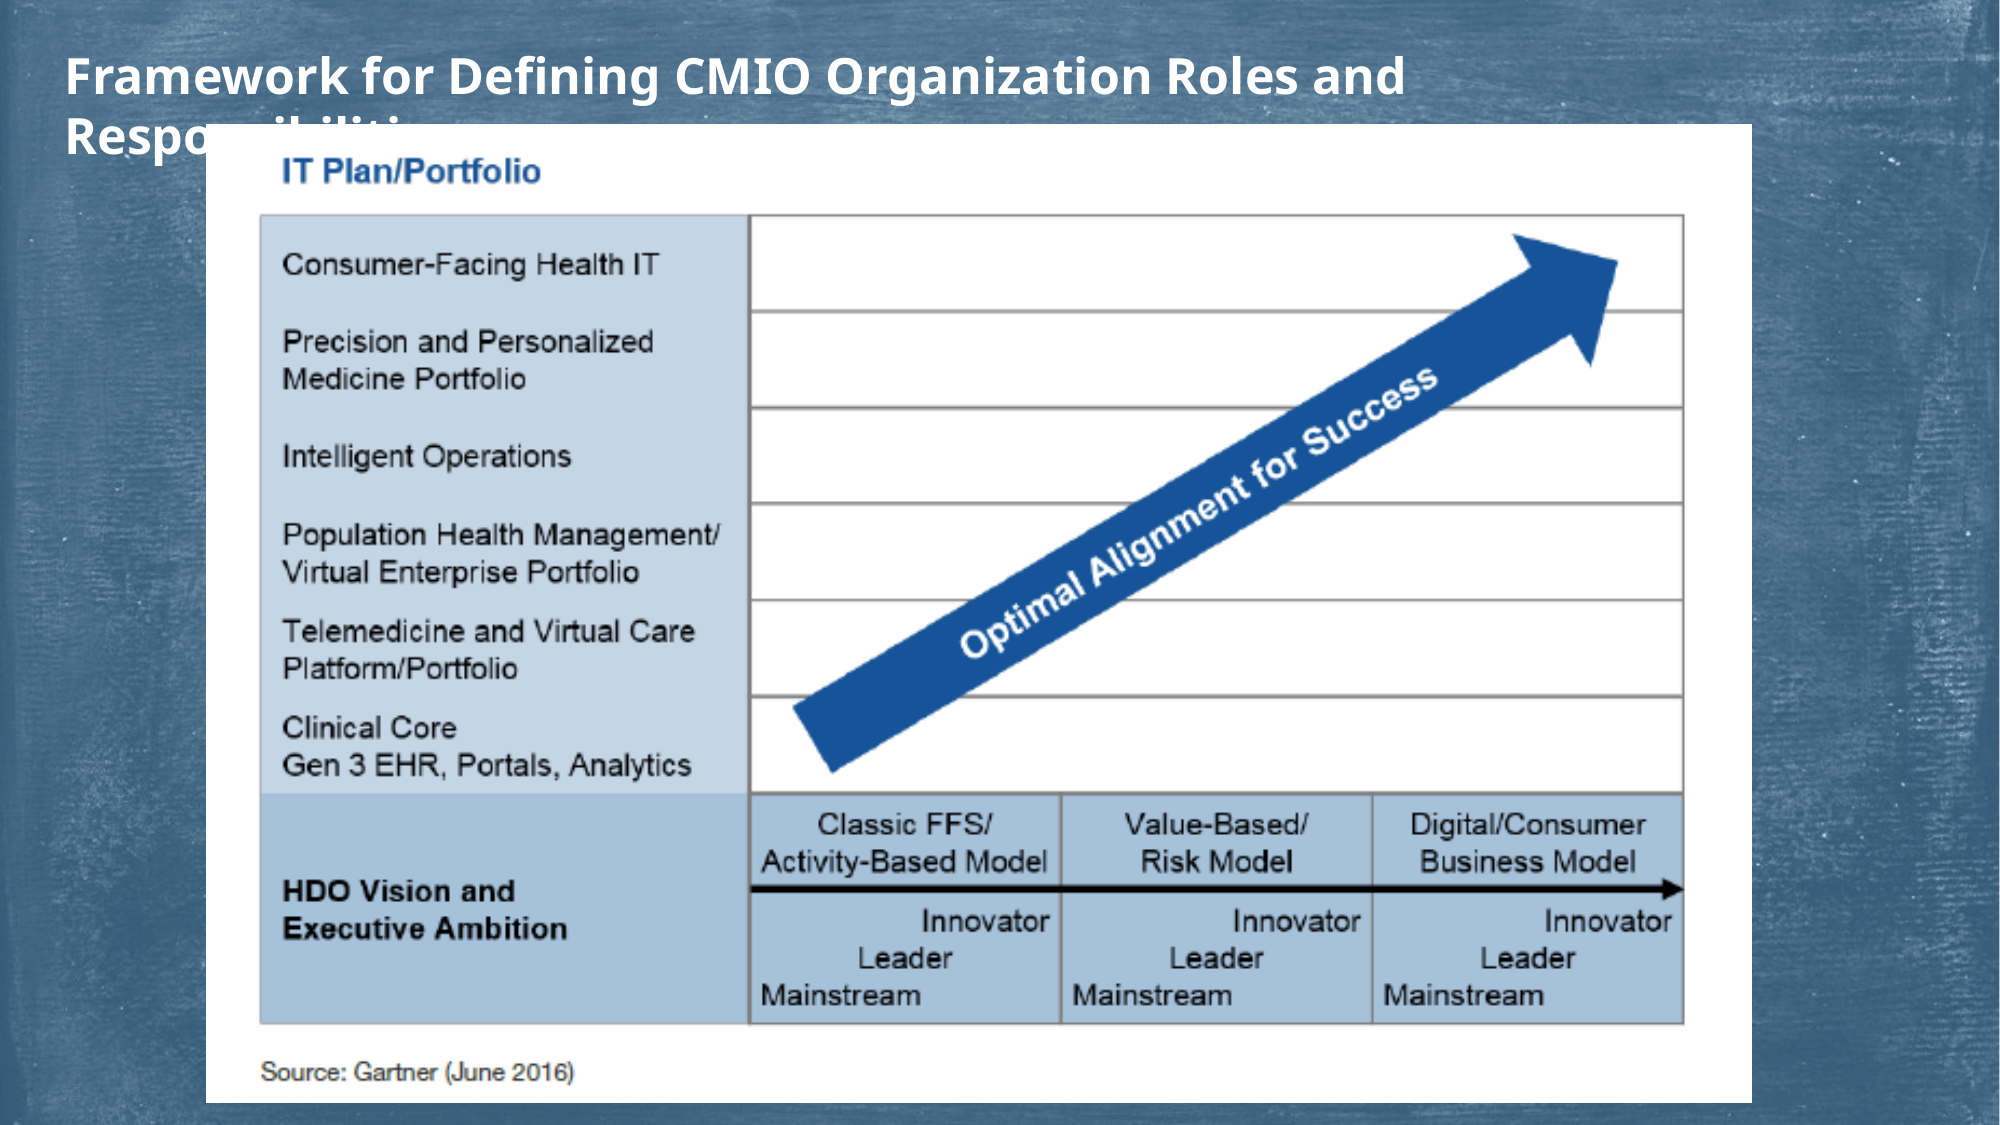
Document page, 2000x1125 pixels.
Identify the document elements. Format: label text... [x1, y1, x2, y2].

text_box Framework for Defining CMIO Organization Roles and Responsibilities [49, 37, 1800, 173]
picture [206, 173, 1752, 1103]
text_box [208, 126, 1751, 1097]
